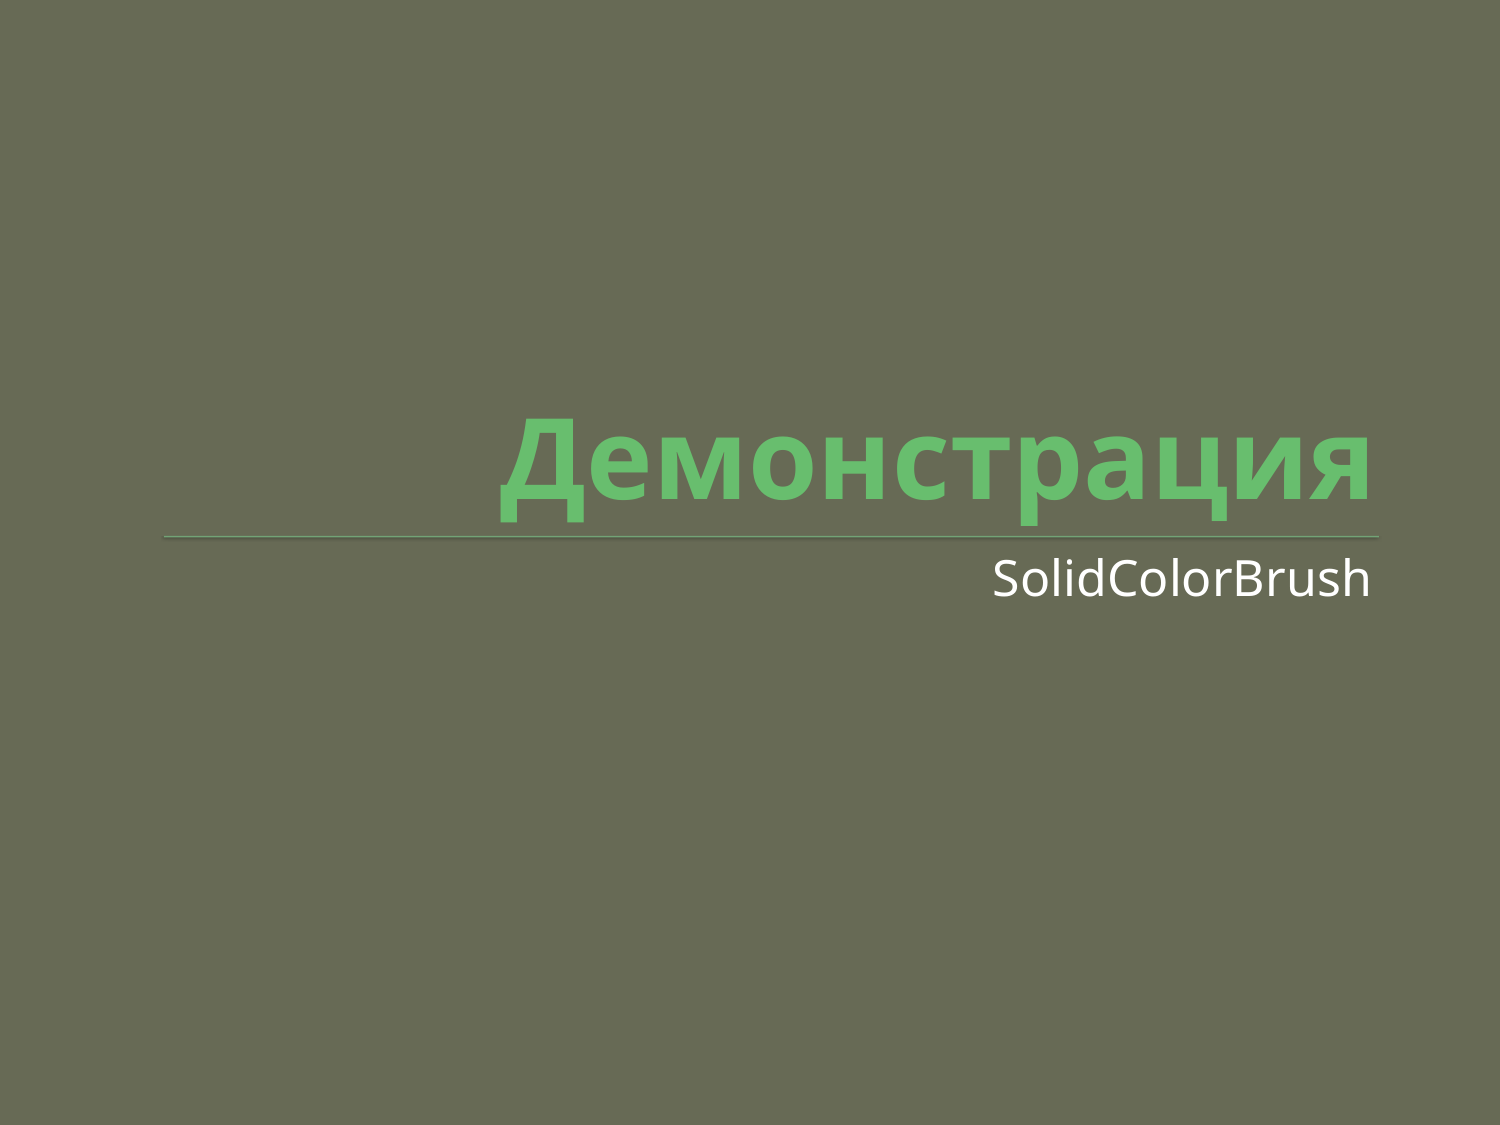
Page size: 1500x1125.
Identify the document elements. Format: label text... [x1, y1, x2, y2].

list SolidColorBrush [118, 539, 1394, 787]
title Демонстрация [118, 81, 1394, 530]
